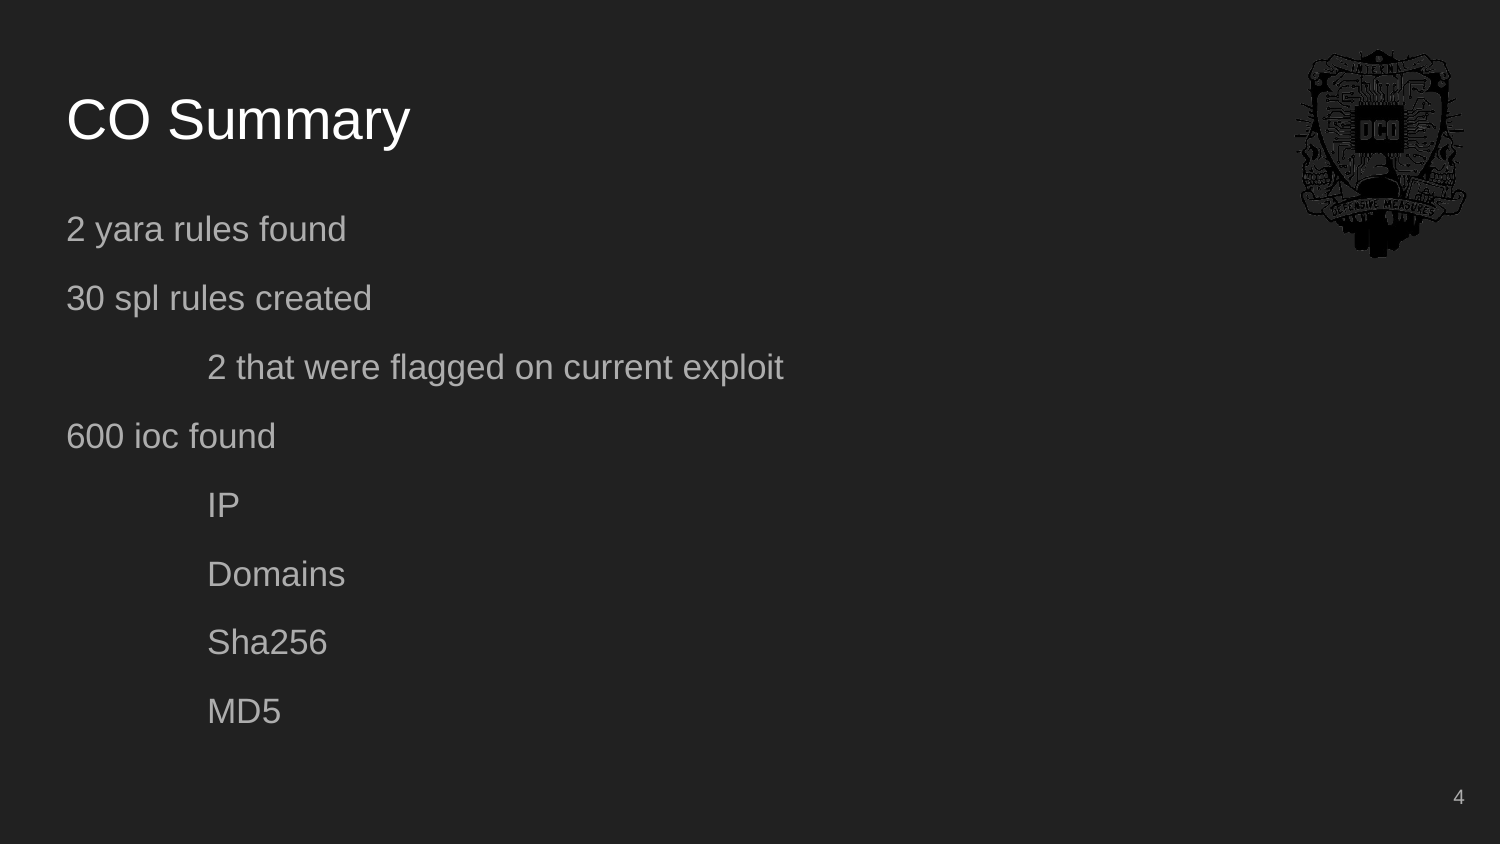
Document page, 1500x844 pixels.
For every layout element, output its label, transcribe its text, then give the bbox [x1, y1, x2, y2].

list 2 yara rules found 30 spl rules created 2 that were flagged on current exploit 600 ioc found IP Domains Sha256 MD5 [51, 189, 1449, 750]
picture [1261, 0, 1500, 309]
slide_number ‹#› [1389, 764, 1480, 830]
title CO Summary [51, 72, 1256, 167]
